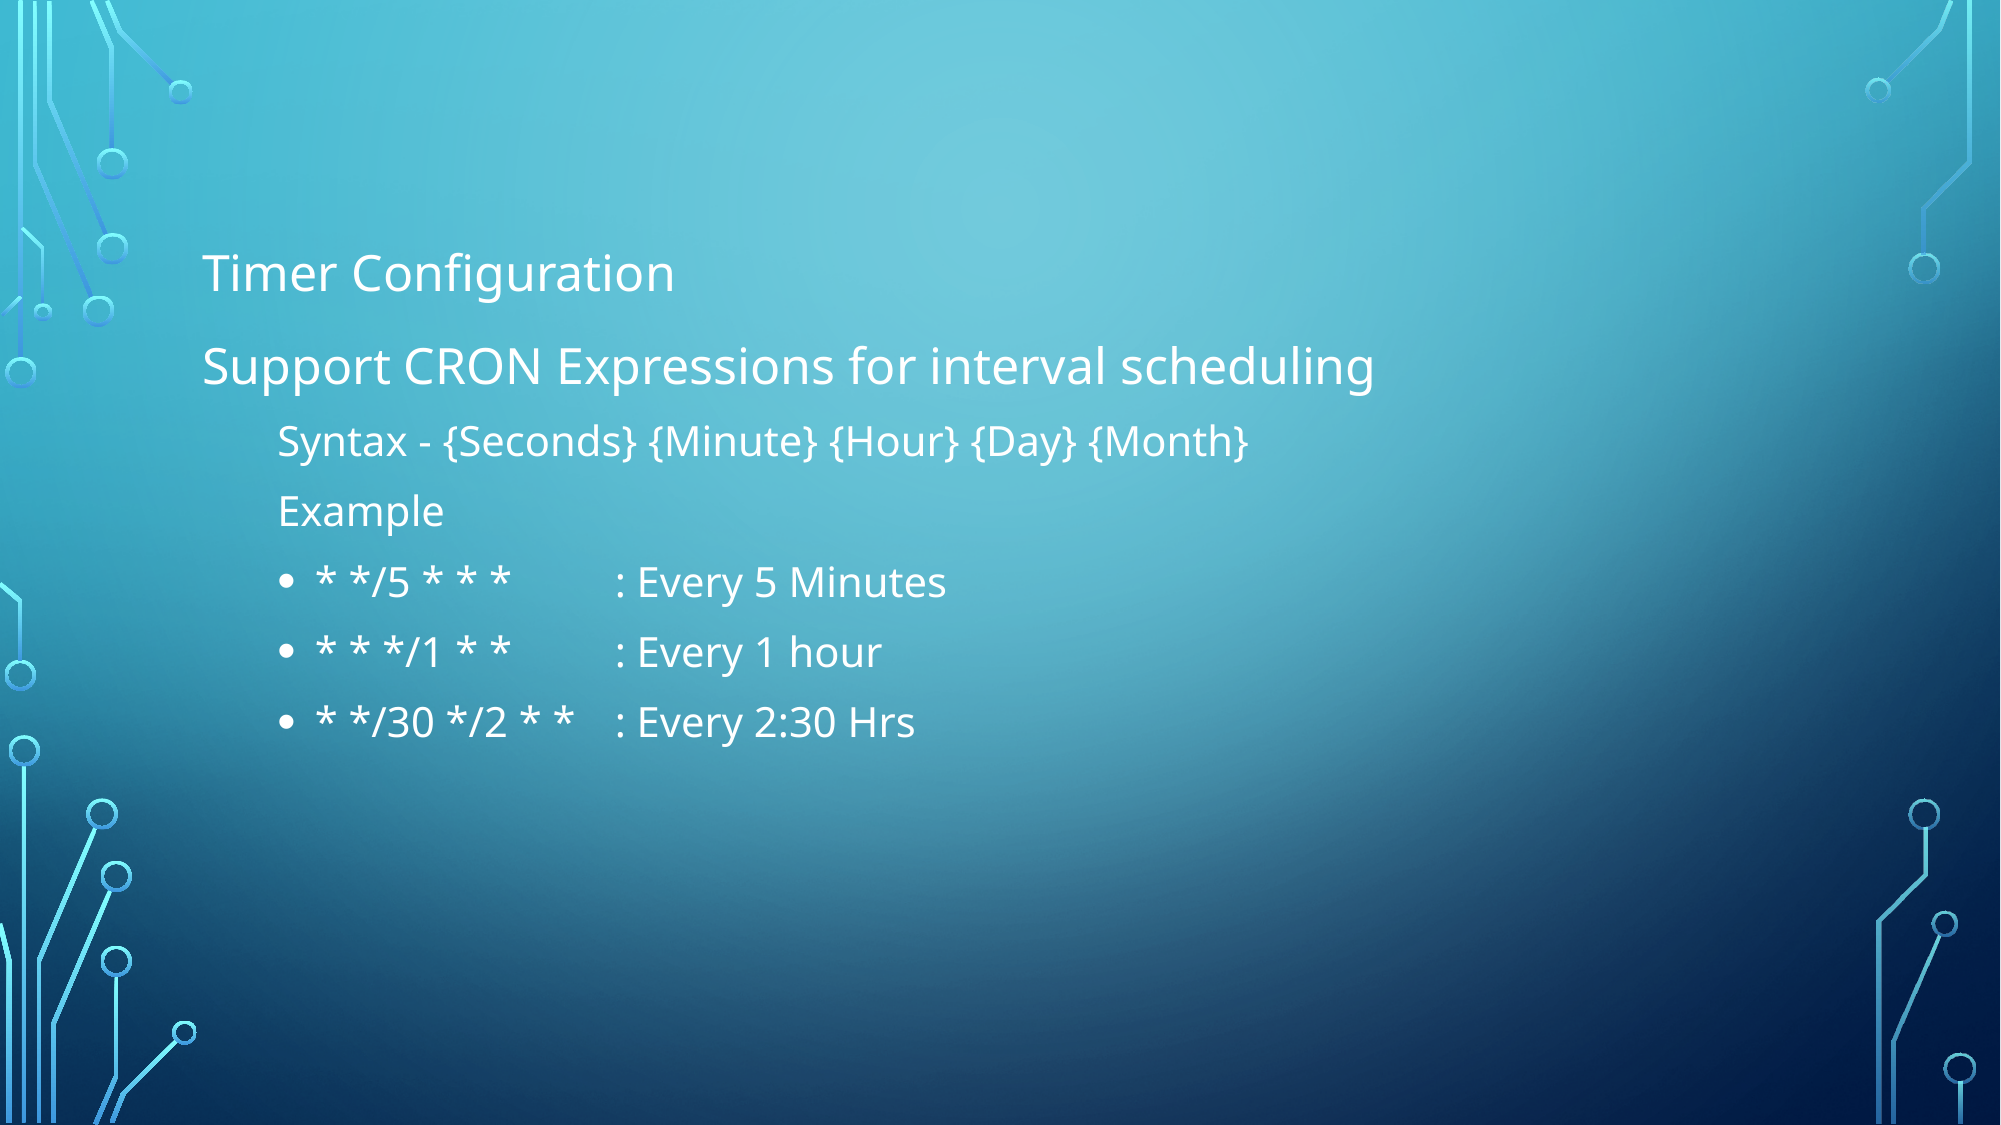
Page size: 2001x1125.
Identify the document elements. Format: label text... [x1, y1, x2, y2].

list Timer Configuration Support CRON Expressions for interval scheduling Syntax - {Seconds} {Minute} {Hour} {Day} {Month} Example * */5 * * * : Every 5 Minutes * * */1 * * : Every 1 hour * */30 */2 * * : Every 2:30 Hrs [187, 221, 1413, 923]
